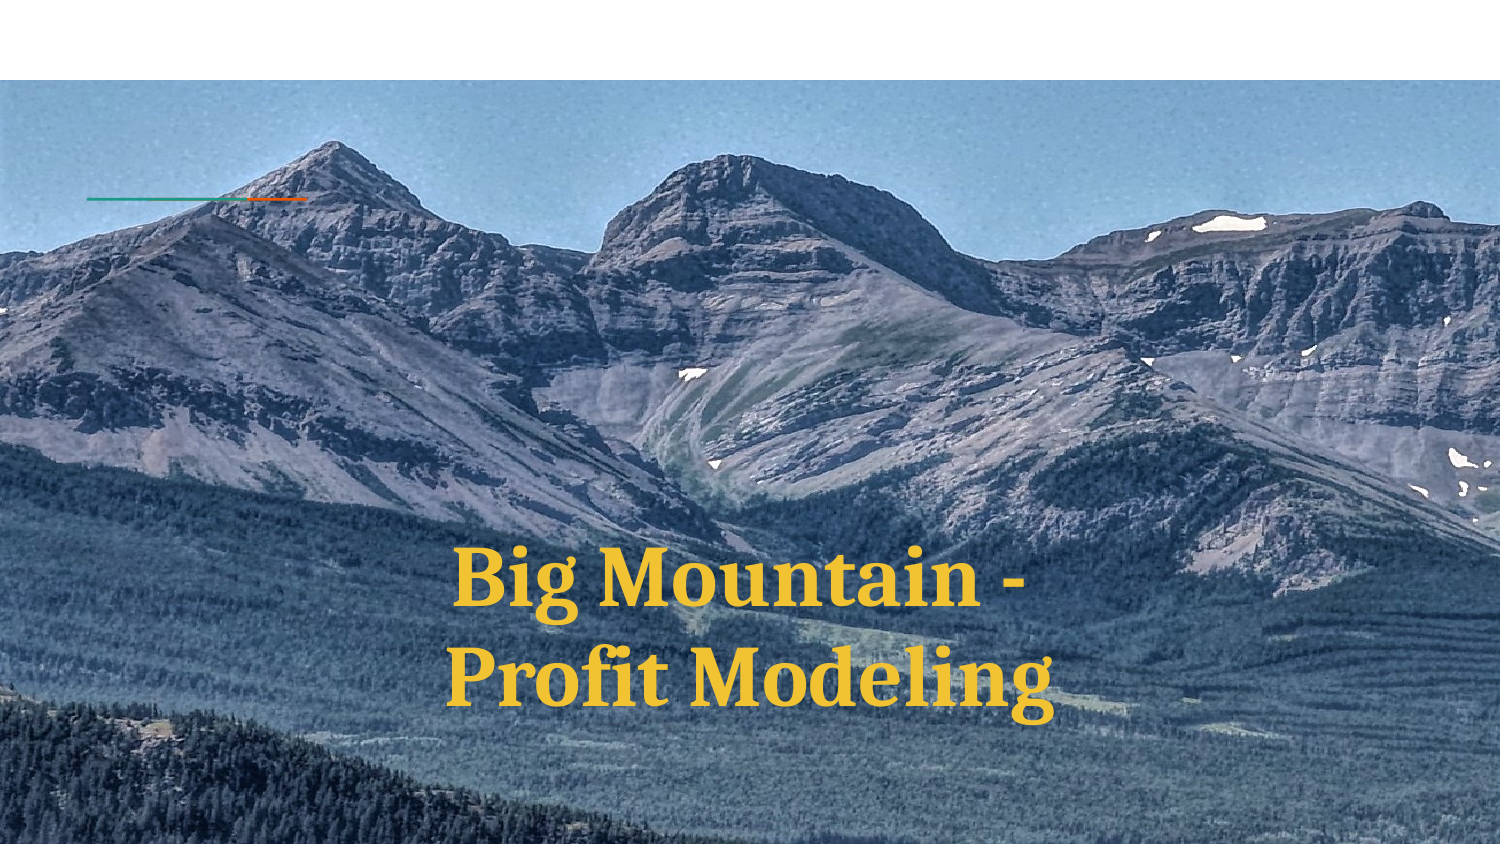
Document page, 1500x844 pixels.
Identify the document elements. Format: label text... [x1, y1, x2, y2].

title Big Mountain - Profit Modeling [6, 512, 1494, 844]
picture [0, 80, 1500, 844]
